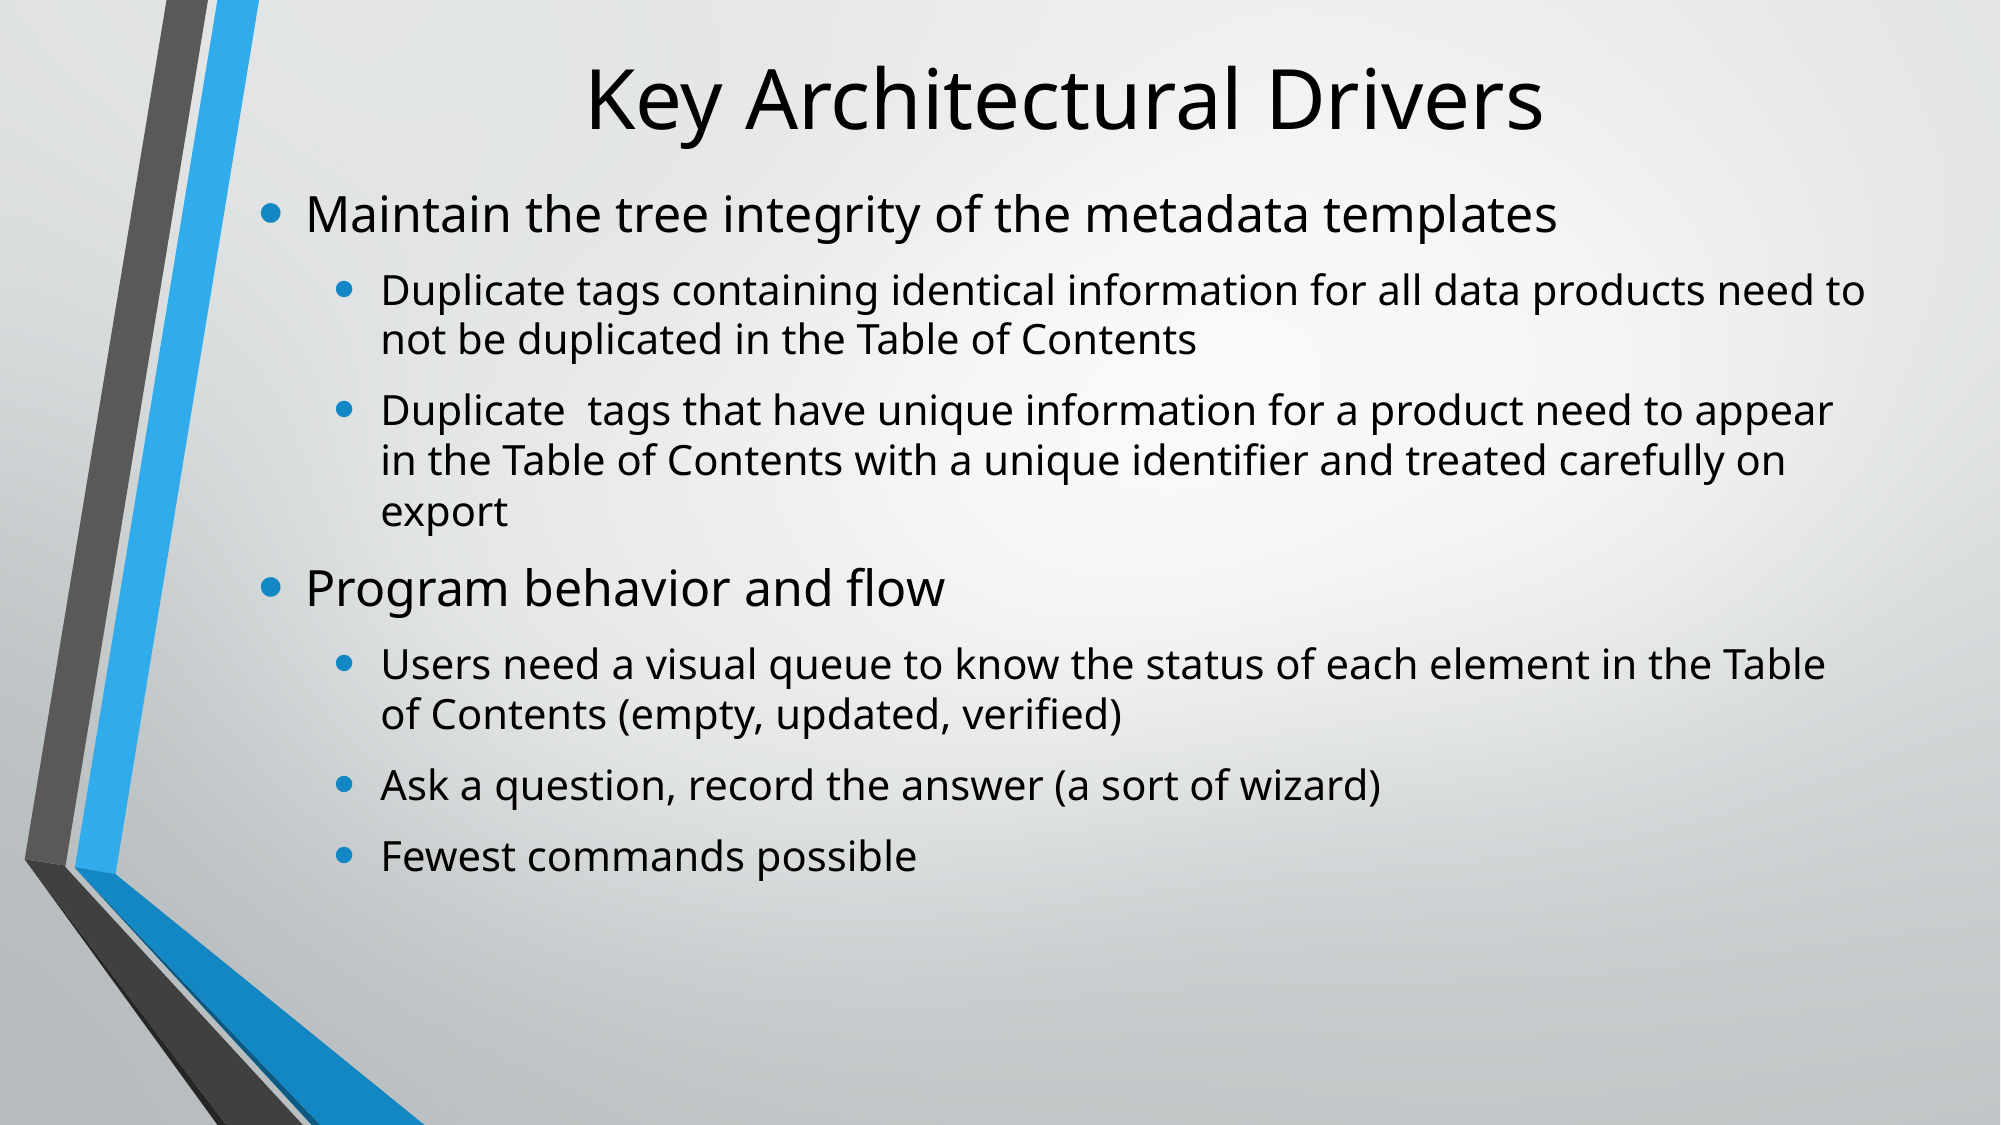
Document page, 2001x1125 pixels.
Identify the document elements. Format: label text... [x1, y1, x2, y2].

list Maintain the tree integrity of the metadata templates Duplicate tags containing identical information for all data products need to not be duplicated in the Table of Contents Duplicate tags that have unique information for a product need to appear in the Table of Contents with a unique identifier and treated carefully on export Program behavior and flow Users need a visual queue to know the status of each element in the Table of Contents (empty, updated, verified) Ask a question, record the answer (a sort of wizard) Fewest commands possible [243, 174, 1887, 950]
title Key Architectural Drivers [243, 38, 1887, 174]
